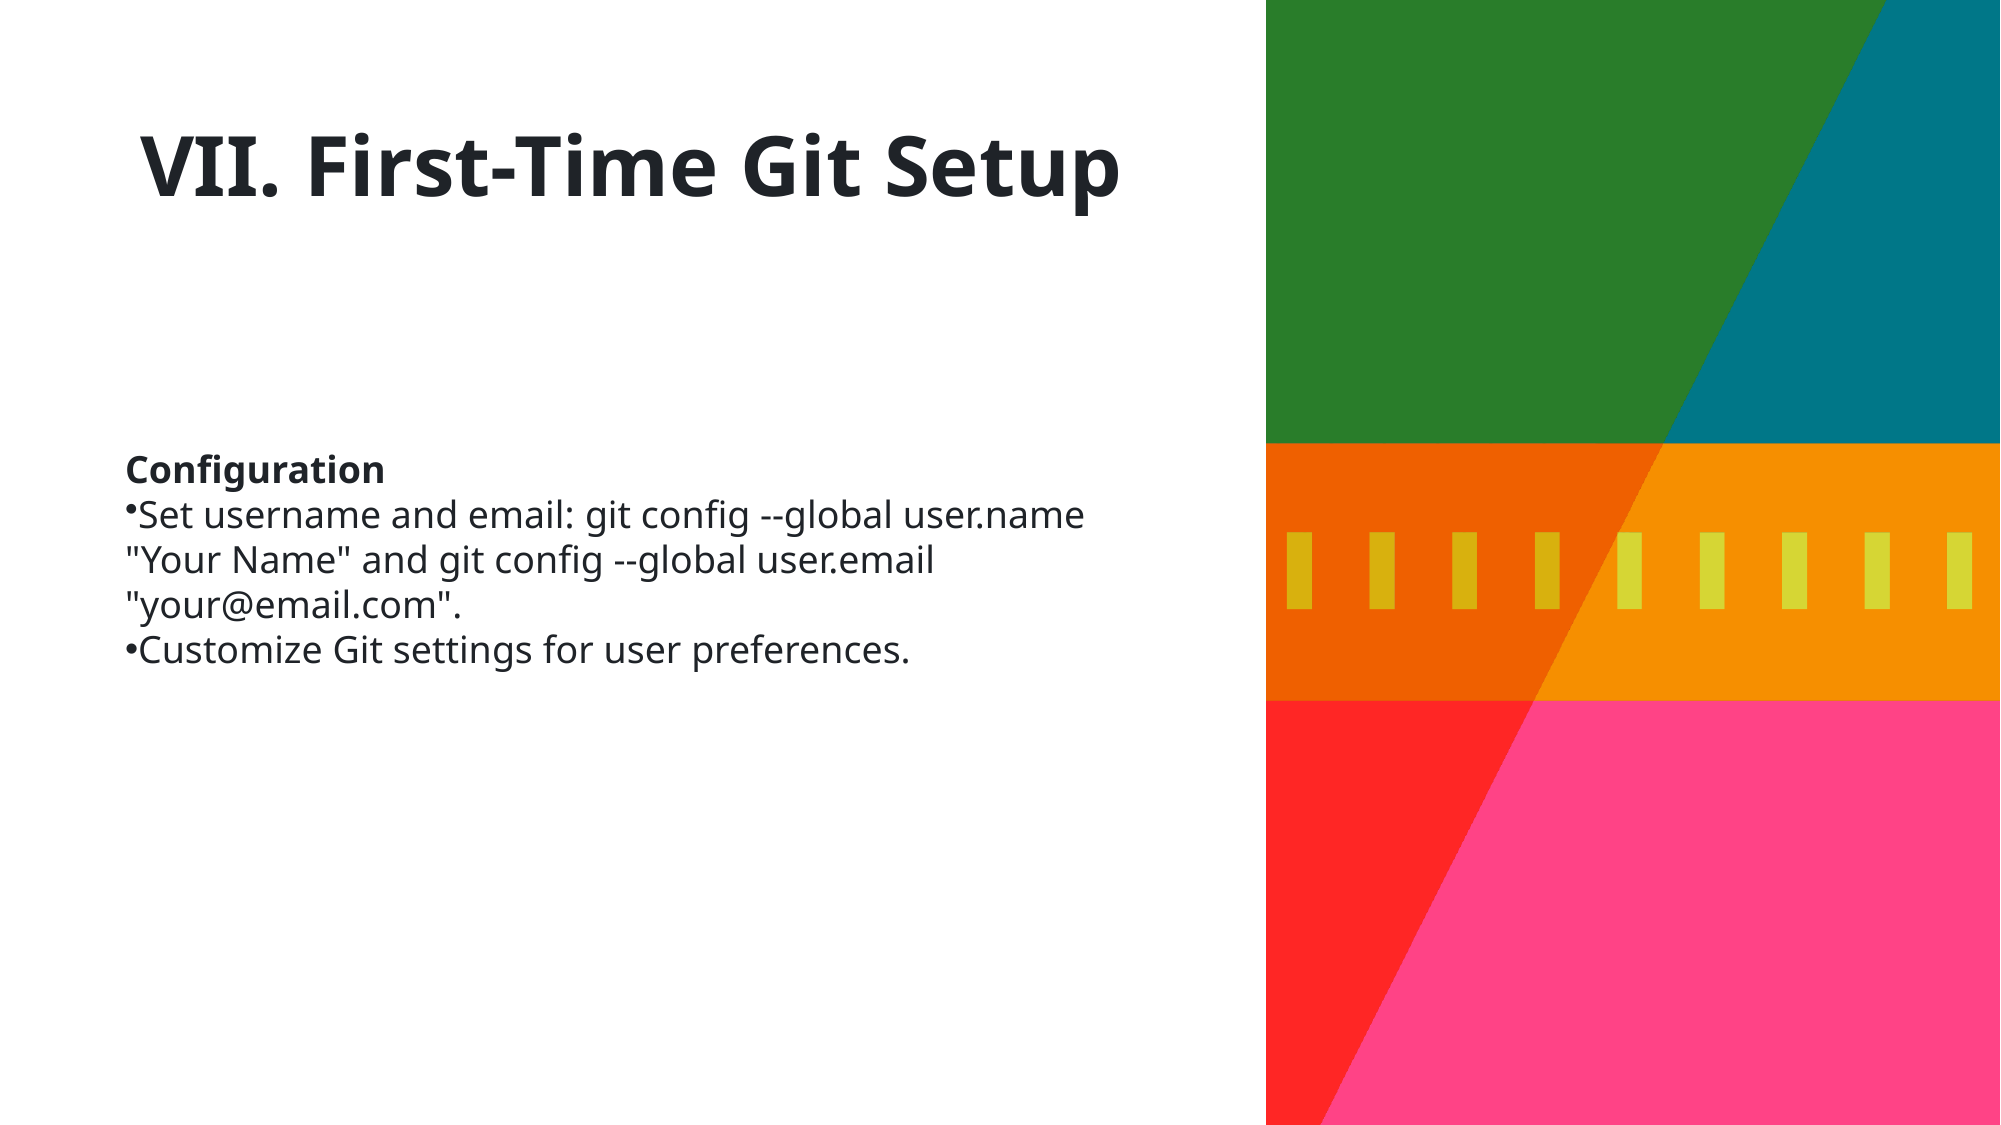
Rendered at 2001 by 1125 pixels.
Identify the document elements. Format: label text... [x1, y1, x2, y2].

title VII. First-Time Git Setup [125, 117, 1188, 313]
picture [1266, 0, 2000, 1125]
list Configuration Set username and email: git config --global user.name "Your Name" and git config --global user.email "your@email.com". Customize Git settings for user preferences. [125, 262, 1164, 901]
